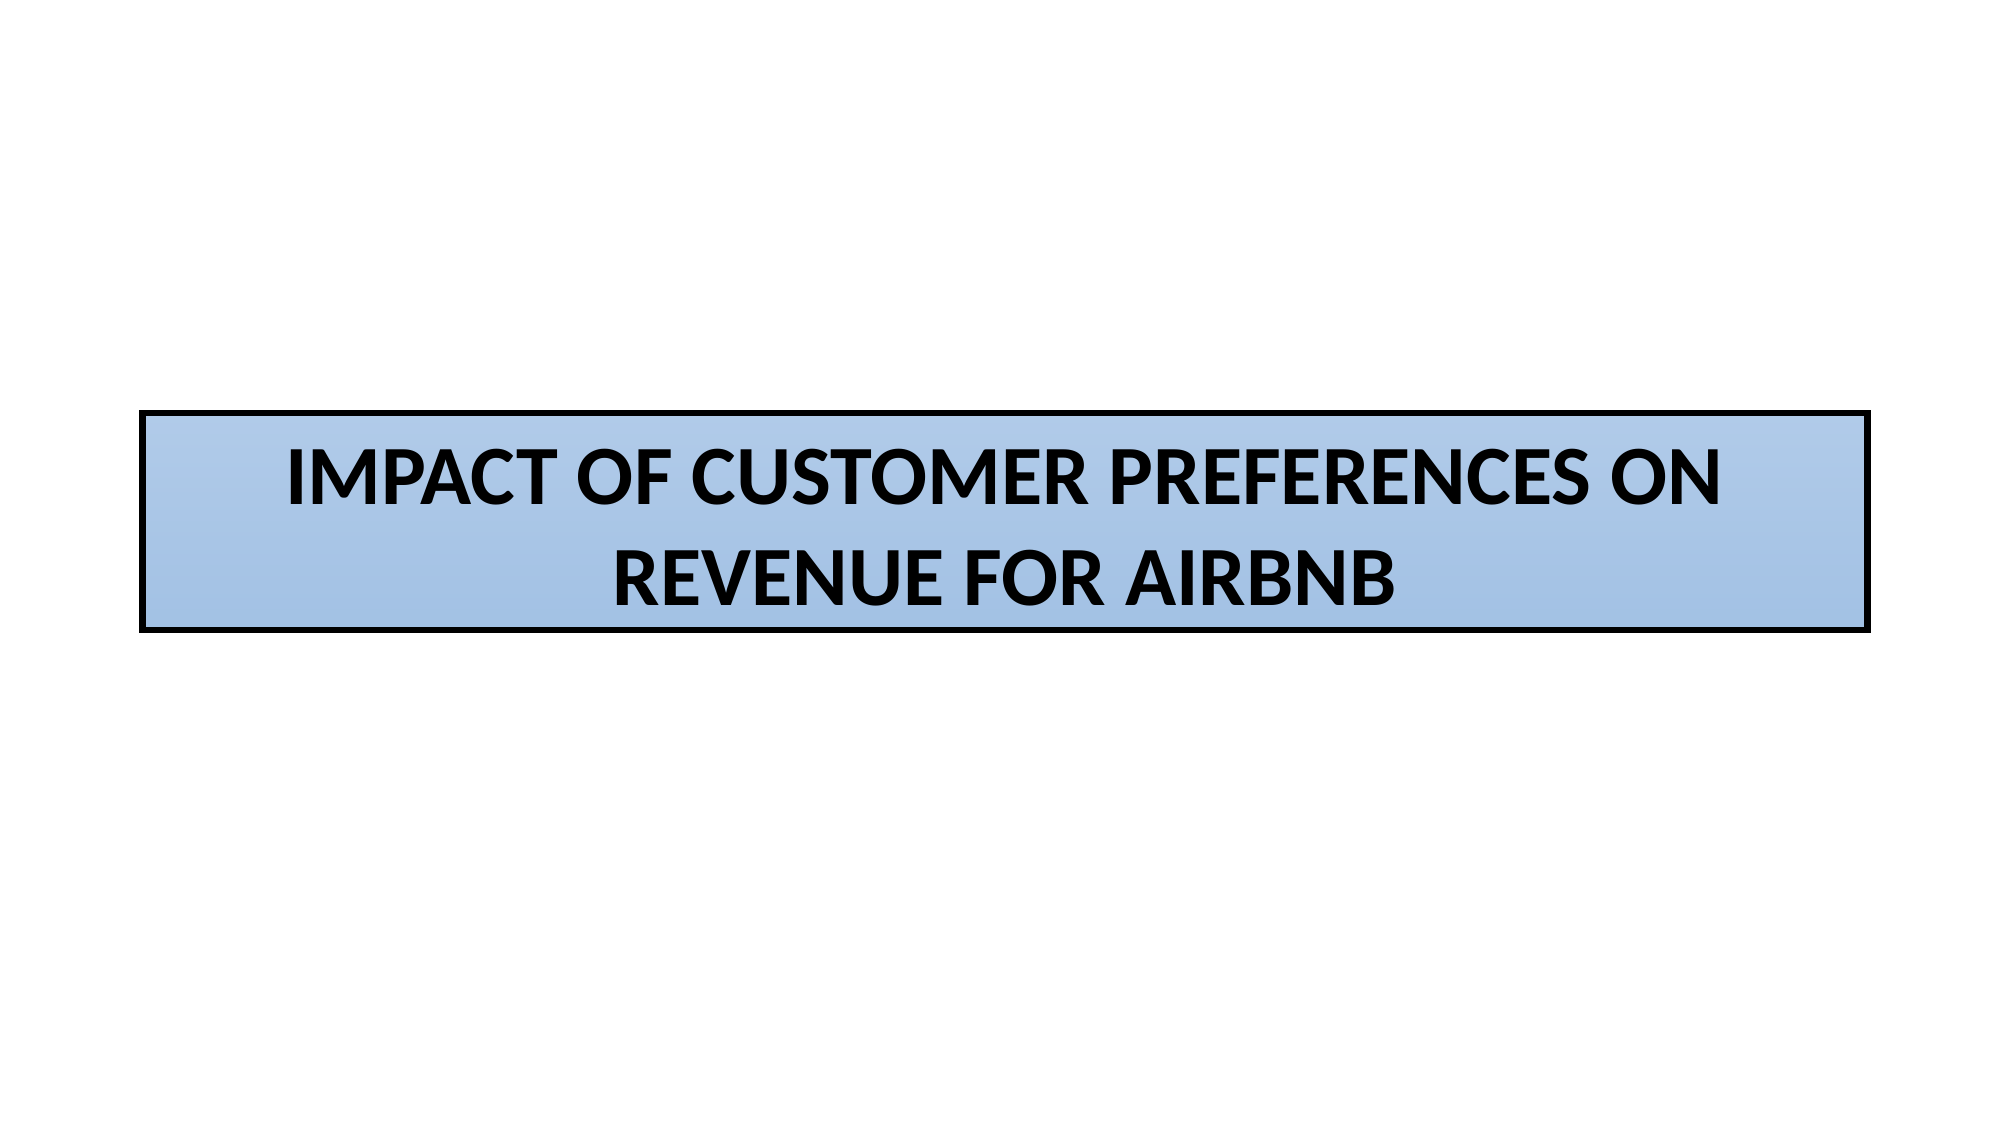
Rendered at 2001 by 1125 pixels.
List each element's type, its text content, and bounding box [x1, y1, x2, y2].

title IMPACT OF CUSTOMER PREFERENCES ON REVENUE FOR AIRBNB [142, 412, 1868, 631]
